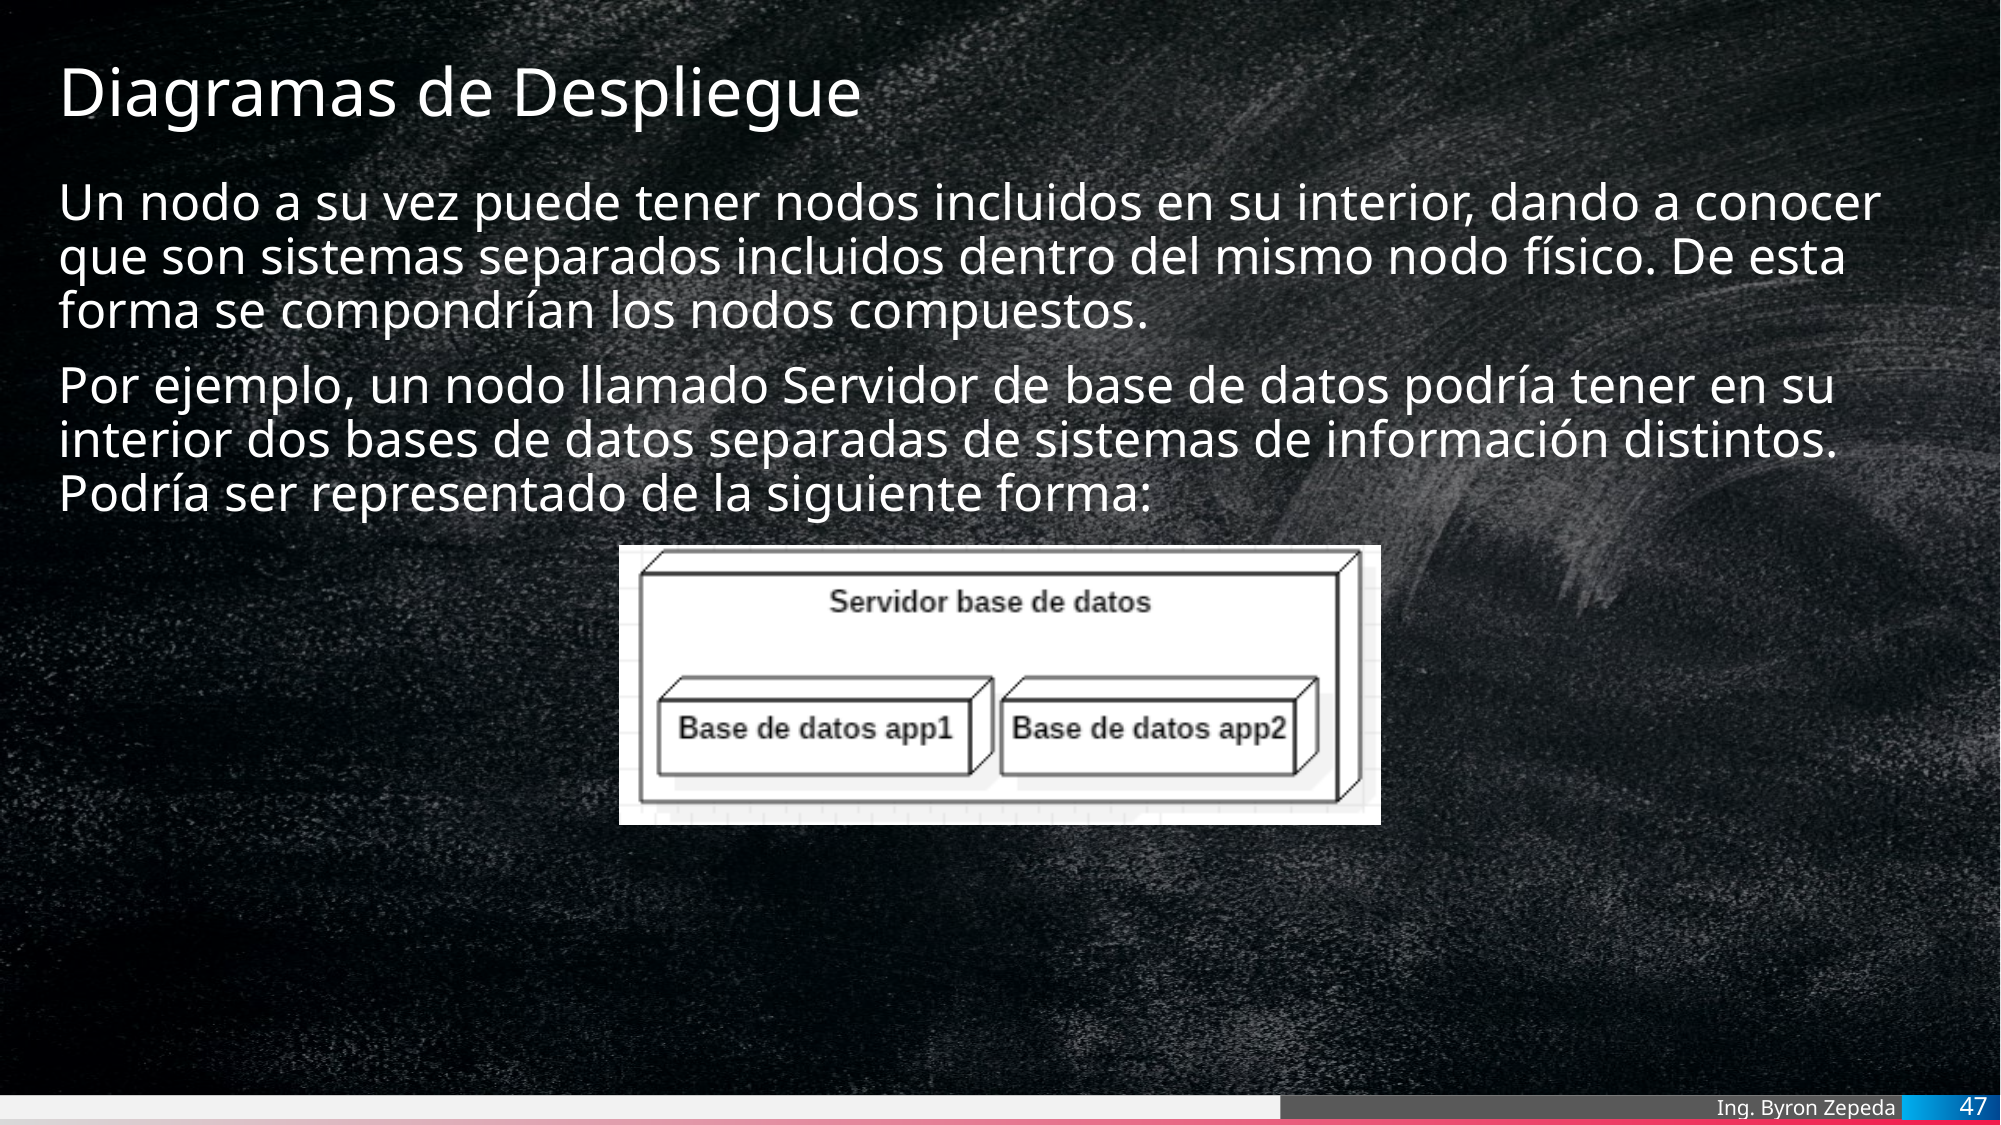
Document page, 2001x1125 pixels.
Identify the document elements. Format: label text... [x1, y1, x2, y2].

picture [0, 0, 2001, 1095]
list Un nodo a su vez puede tener nodos incluidos en su interior, dando a conocer que son sistemas separados incluidos dentro del mismo nodo físico. De esta forma se compondrían los nodos compuestos. Por ejemplo, un nodo llamado Servidor de base de datos podría tener en su interior dos bases de datos separadas de sistemas de información distintos. Podría ser representado de la siguiente forma: [59, 177, 1942, 1004]
title Diagramas de Despliegue [59, 59, 1942, 148]
slide_number 47 [1901, 1095, 2000, 1120]
